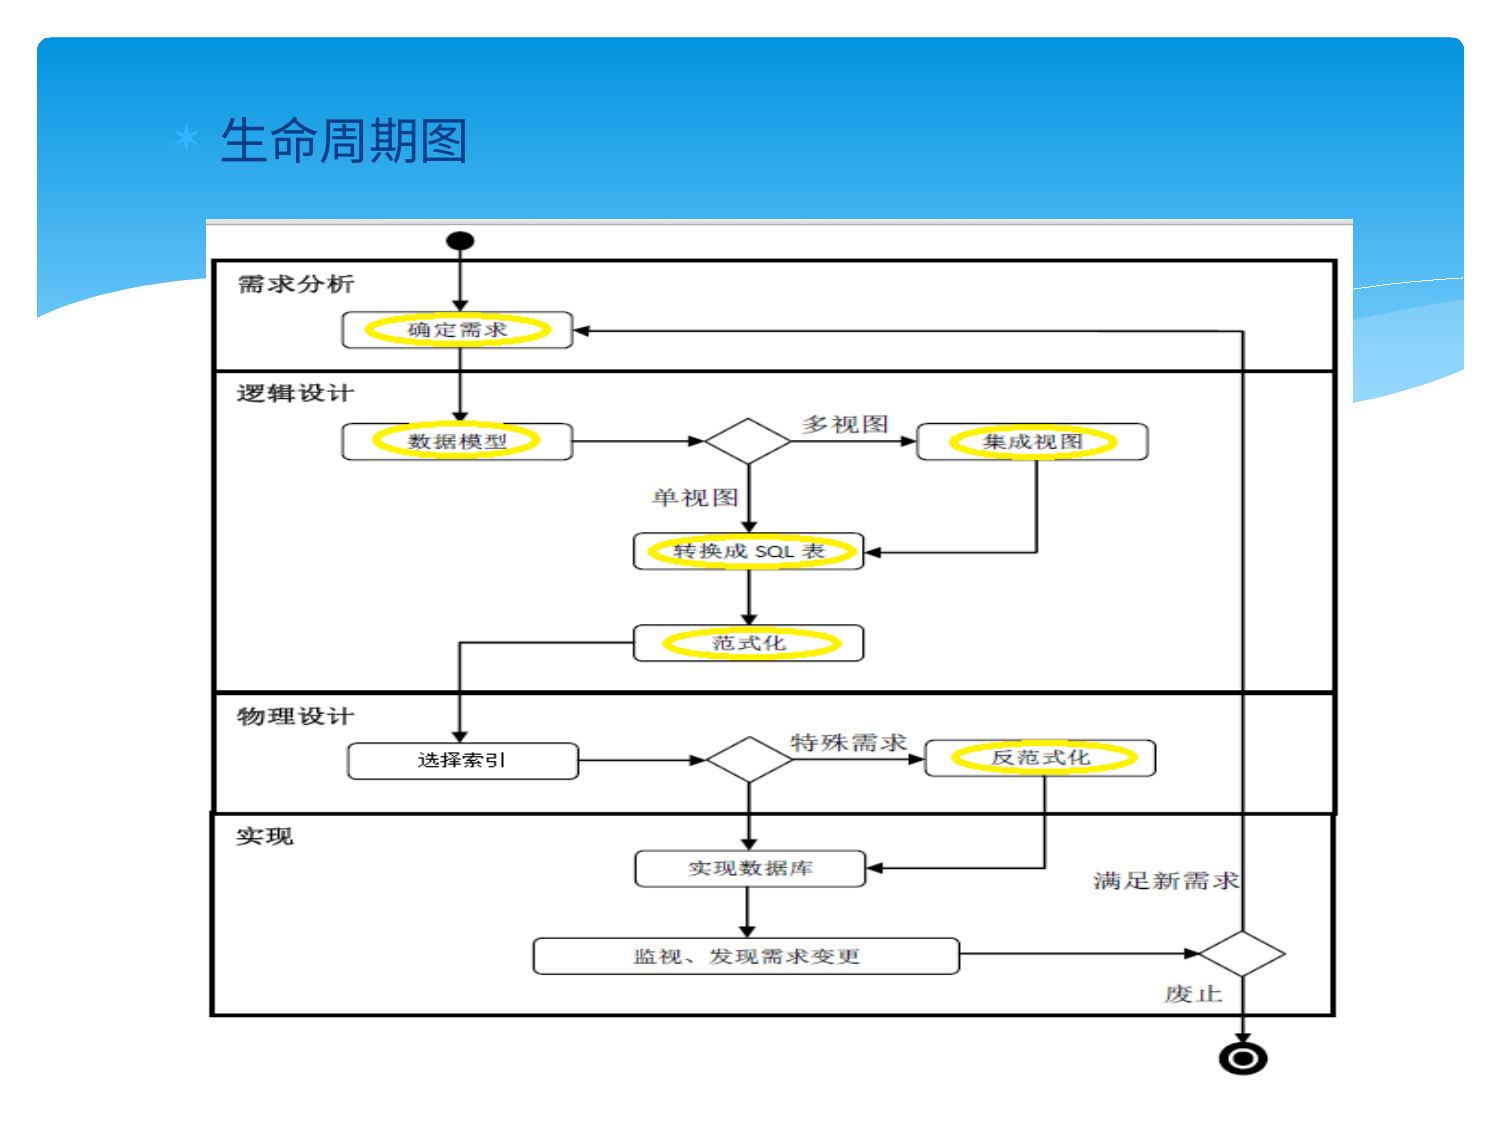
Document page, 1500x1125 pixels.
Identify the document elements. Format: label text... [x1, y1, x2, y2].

picture [206, 219, 1353, 1082]
list 生命周期图 [159, 101, 1359, 1005]
